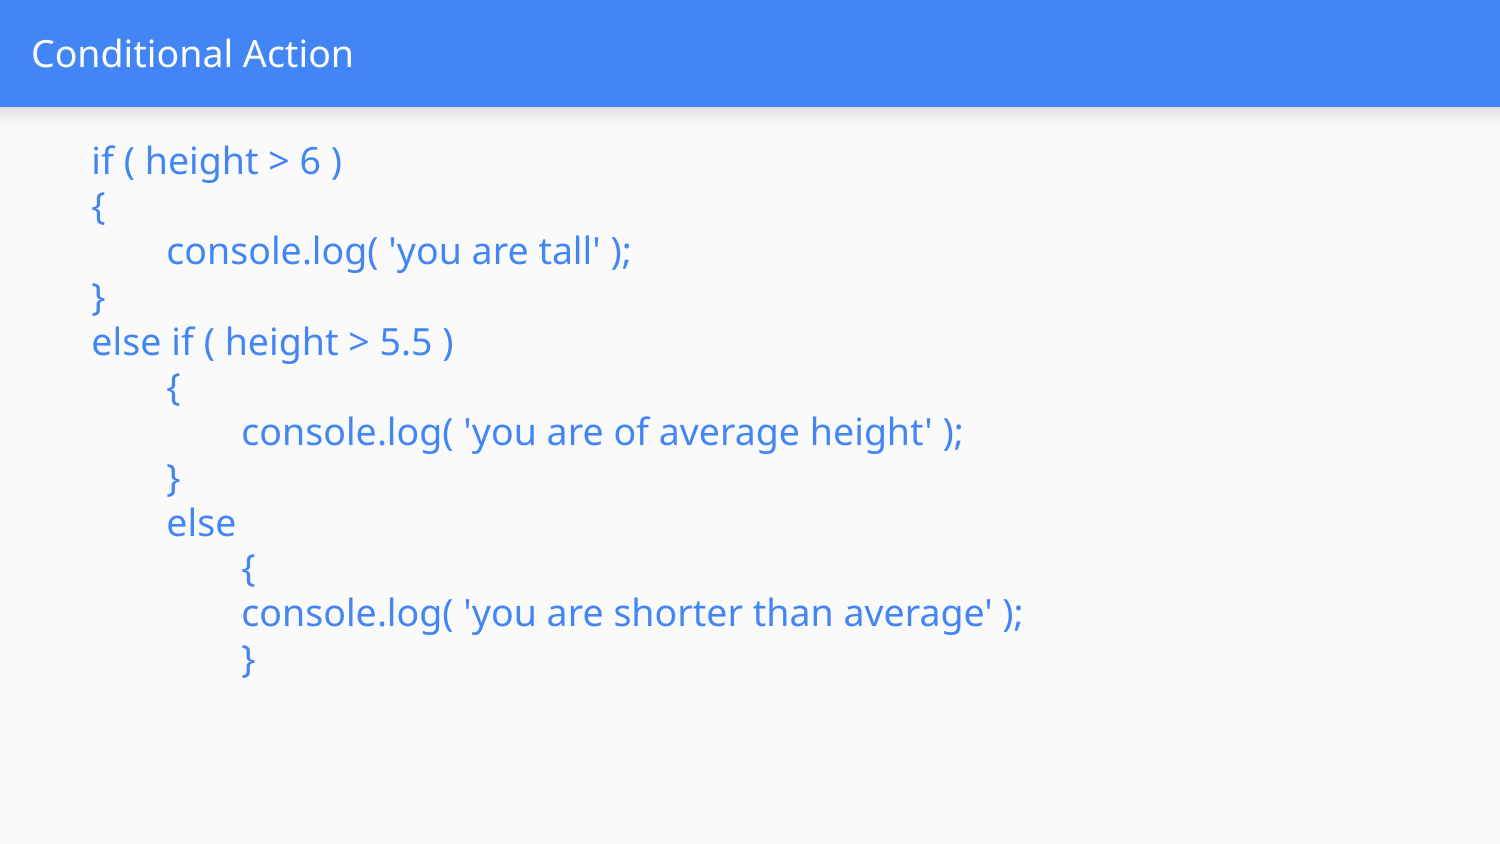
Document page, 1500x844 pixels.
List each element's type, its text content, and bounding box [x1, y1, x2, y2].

text_box if ( height > 6 ) { console.log( 'you are tall' ); } else if ( height > 5.5 ) { console.log( 'you are of average height' ); } else { console.log( 'you are shorter than average' ); } [76, 128, 1422, 783]
title Conditional Action [16, 2, 1464, 102]
